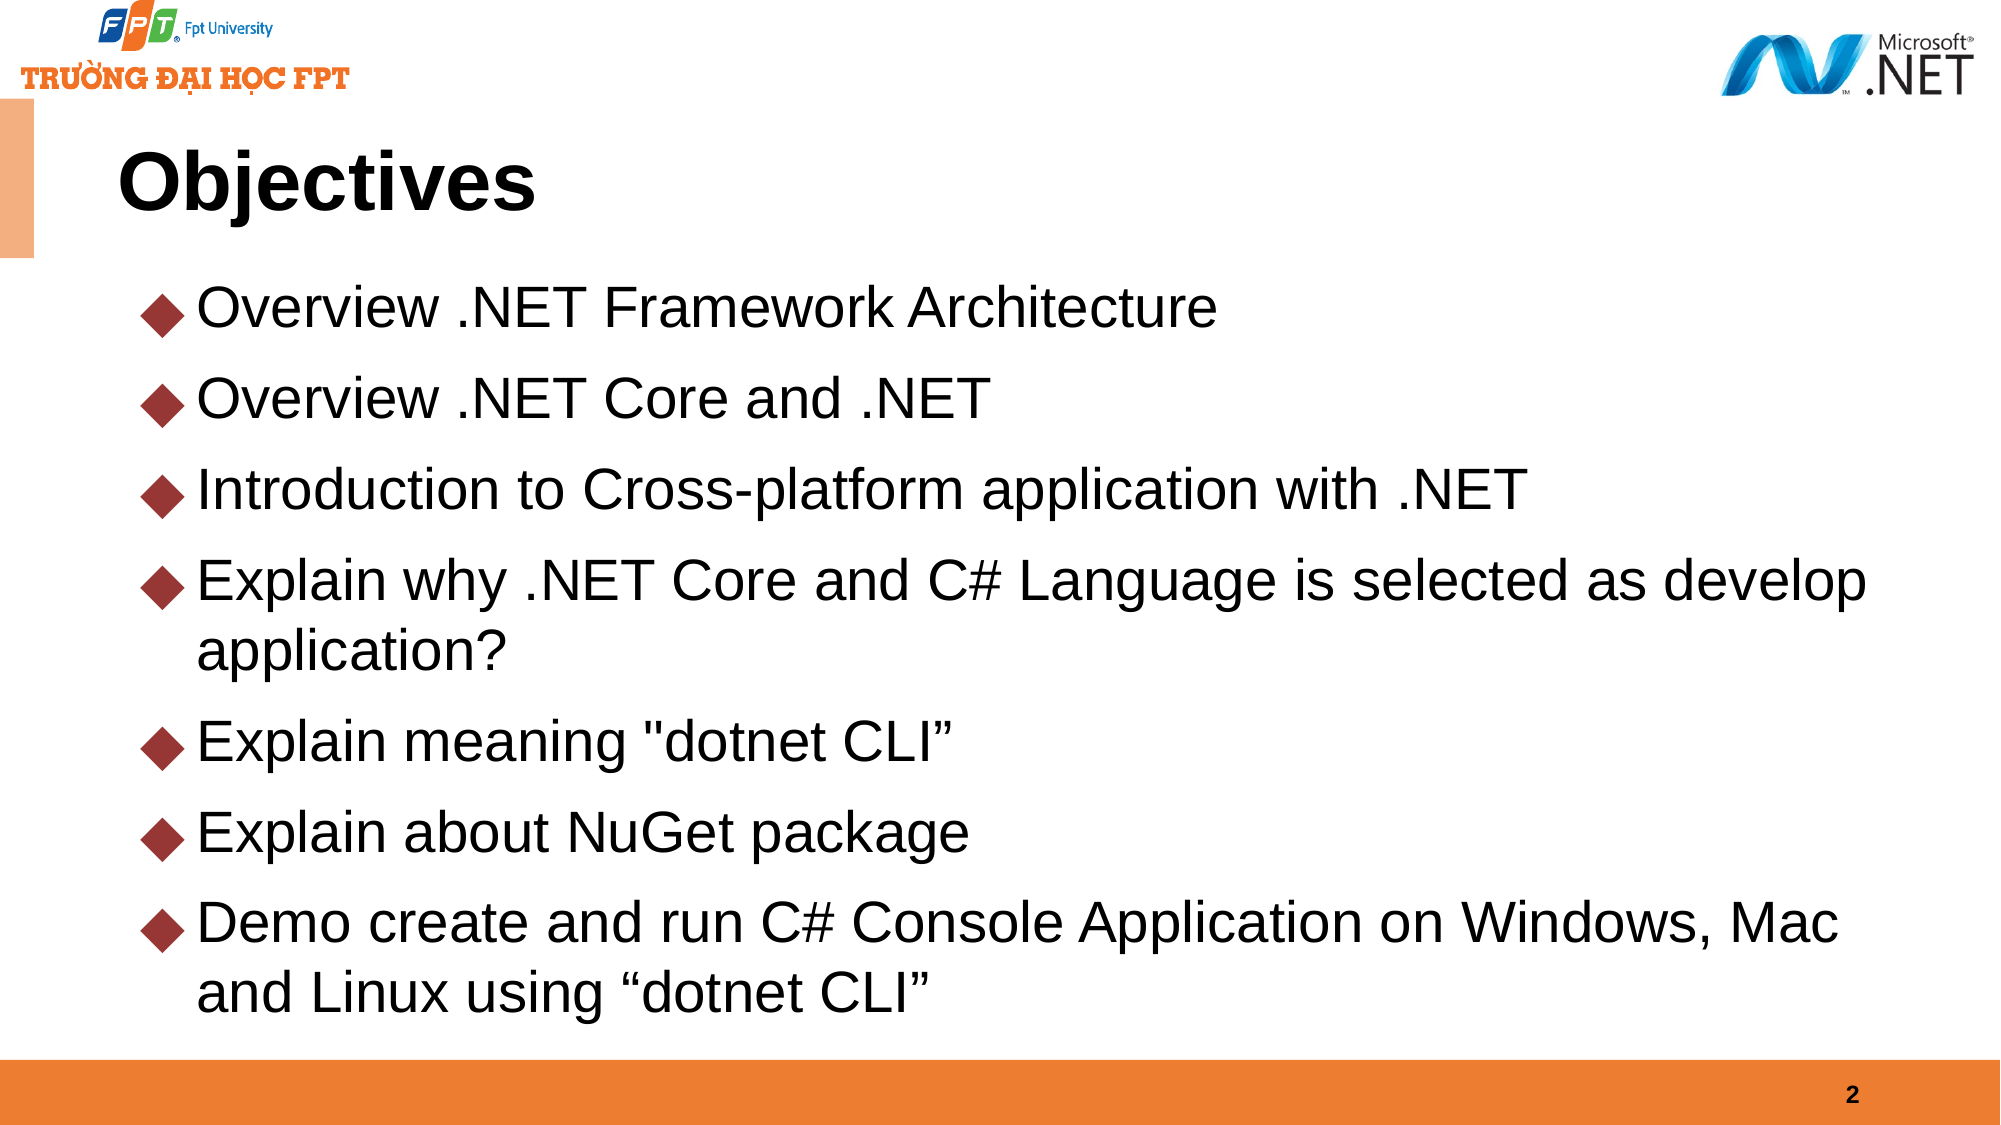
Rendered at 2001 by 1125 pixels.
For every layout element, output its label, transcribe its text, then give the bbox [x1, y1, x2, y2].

list Overview .NET Framework Architecture Overview .NET Core and .NET Introduction to Cross-platform application with .NET Explain why .NET Core and C# Language is selected as develop application? Explain meaning "dotnet CLI” Explain about NuGet package Demo create and run C# Console Application on Windows, Mac and Linux using “dotnet CLI” [125, 262, 1945, 1064]
slide_number 2 [1424, 1064, 1875, 1123]
title Objectives [102, 121, 1875, 245]
picture [1685, 0, 2001, 129]
